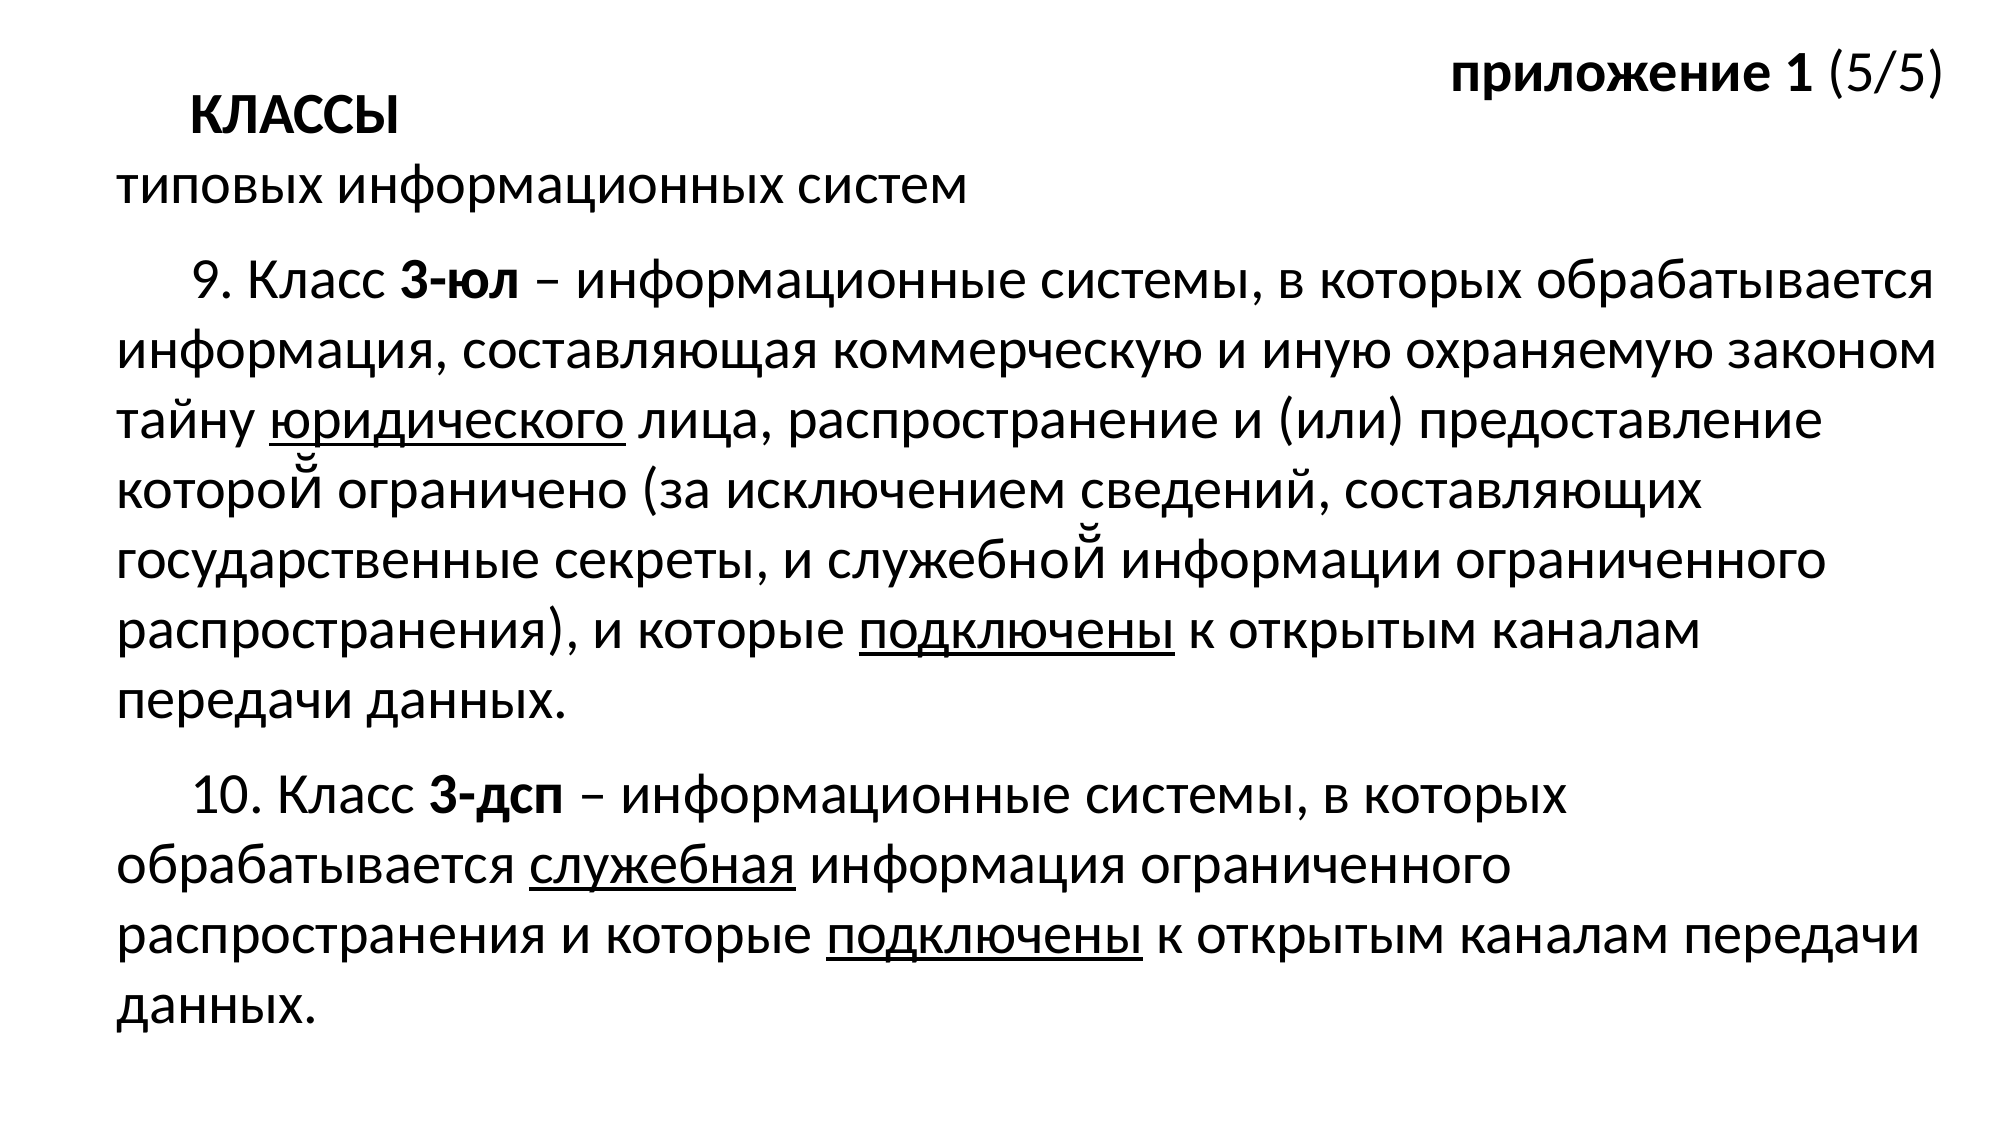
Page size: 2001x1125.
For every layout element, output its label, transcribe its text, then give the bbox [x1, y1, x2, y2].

text_box приложение 1 (5/5) [1102, 25, 1960, 111]
text_box КЛАССЫ типовых информационных систем 9. Класс 3-юл – информационные системы, в которых обрабатывается информация, составляющая коммерческую и иную охраняемую законом тайну юридического лица, распространение и (или) предоставление которой̆ ограничено (за исключением сведений, составляющих государственные секреты, и служебной̆ информации ограниченного распространения), и которые подключены к открытым каналам передачи данных. 10. Класс 3-дсп – информационные системы, в которых обрабатывается служебная информация ограниченного распространения и которые подключены к открытым каналам передачи данных. [101, 68, 1960, 1043]
